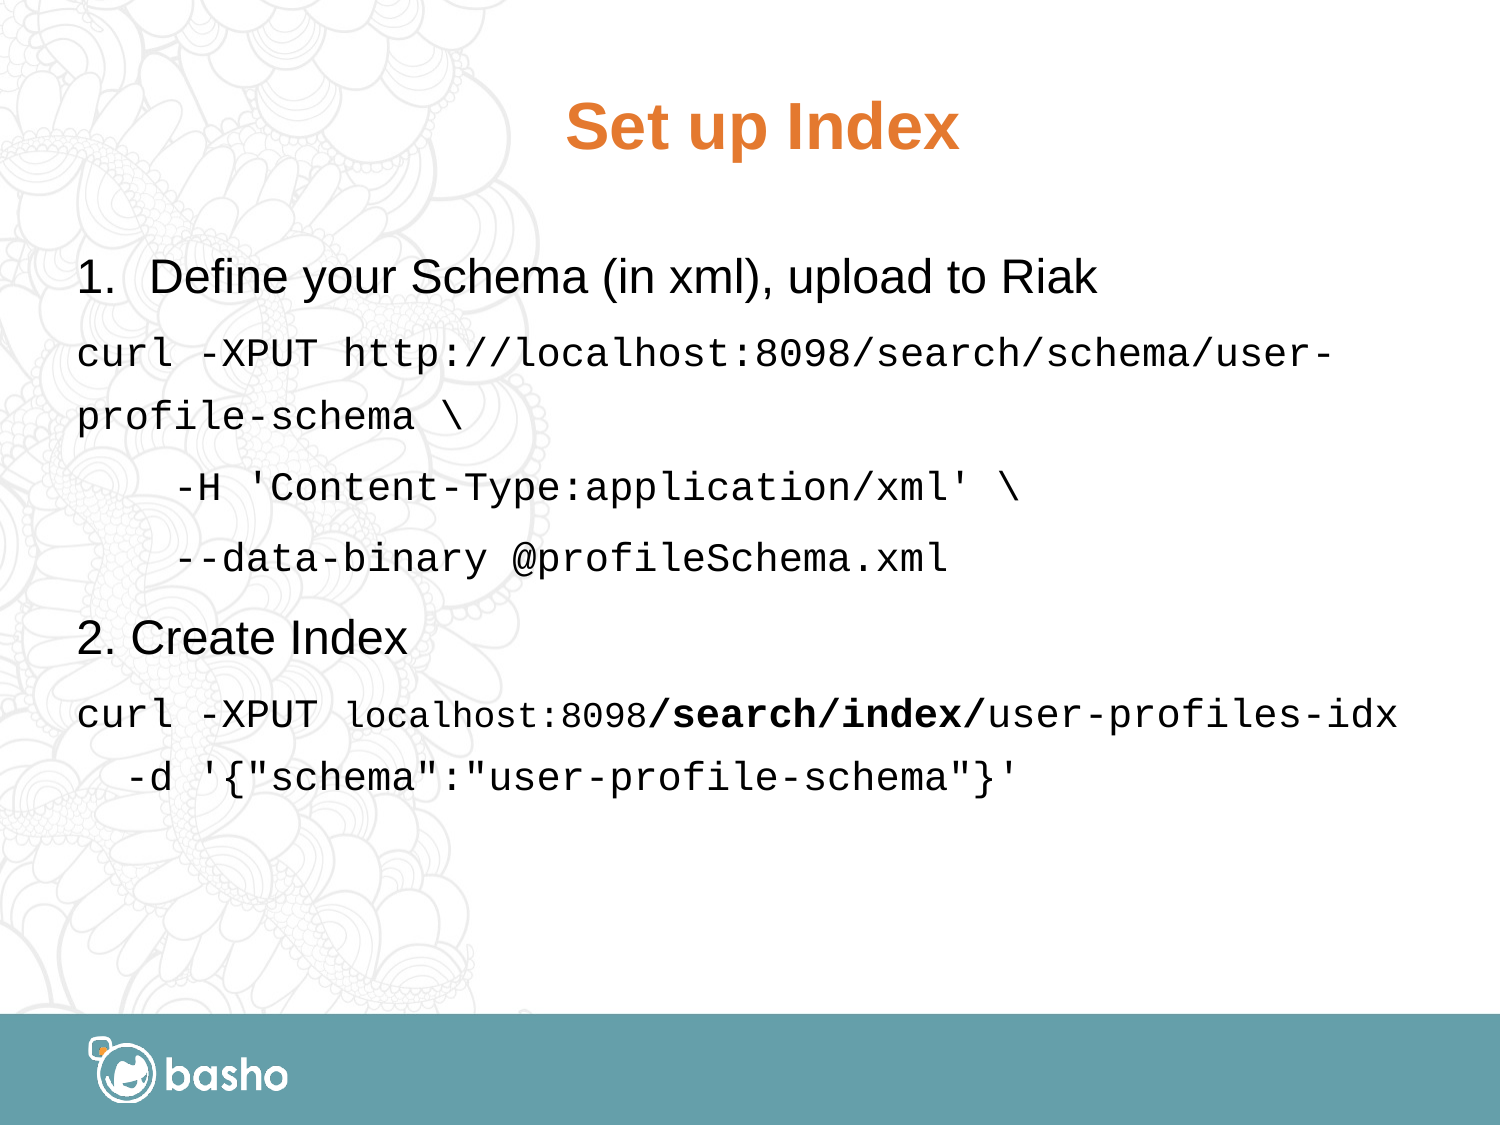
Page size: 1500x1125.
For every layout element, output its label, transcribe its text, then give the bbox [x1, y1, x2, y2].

title Set up Index [88, 74, 1439, 171]
picture [0, 0, 1500, 1125]
list Define your Schema (in xml), upload to Riak curl -XPUT http://localhost:8098/search/schema/user-profile-schema \ -H 'Content-Type:application/xml' \ --data-binary @profileSchema.xml 2. Create Index curl -XPUT localhost:8098/search/index/user-profiles-idx -d '{"schema":"user-profile-schema"}' [61, 219, 1457, 815]
